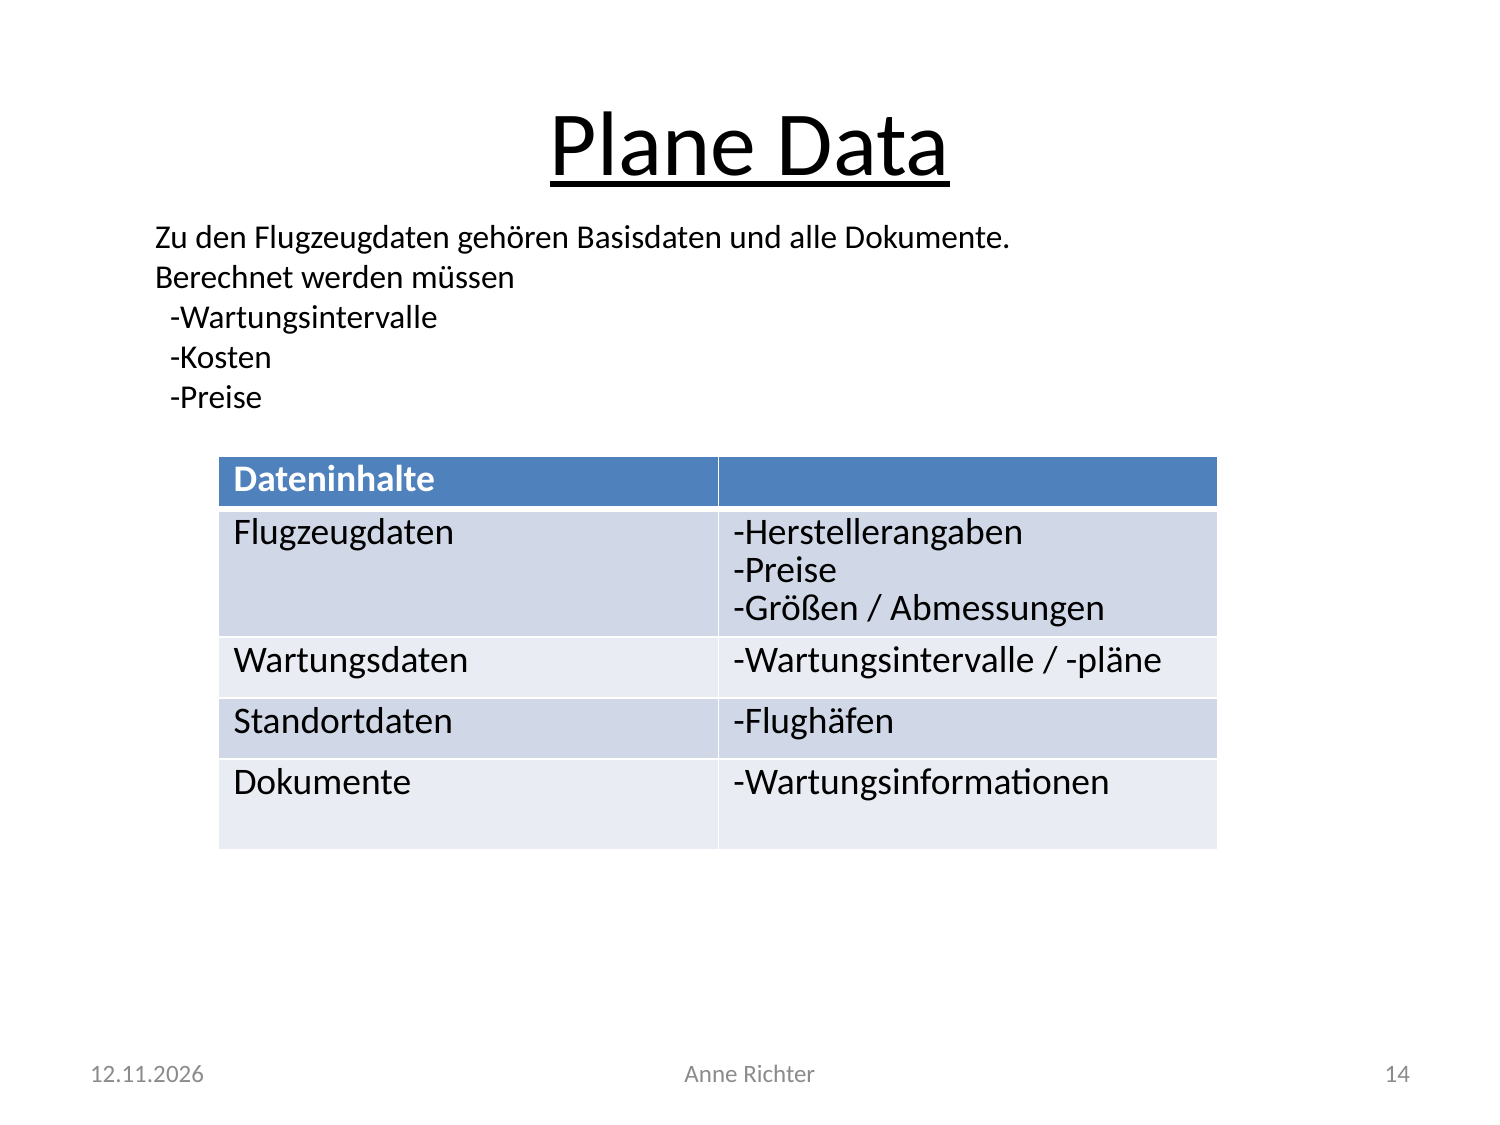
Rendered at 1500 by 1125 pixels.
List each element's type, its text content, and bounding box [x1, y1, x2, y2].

text_box Zu den Flugzeugdaten gehören Basisdaten und alle Dokumente. Berechnet werden müssen -Wartungsintervalle -Kosten -Preise [65, 208, 1471, 423]
table_cell Flugzeugdaten [219, 512, 718, 636]
table_cell Dokumente [219, 760, 718, 849]
table_header Dateninhalte [219, 457, 718, 506]
table_cell -Wartungsinformationen [719, 760, 1217, 849]
footer Anne Richter [512, 1042, 988, 1103]
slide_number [75, 1042, 425, 1103]
table_cell -Wartungsintervalle / -pläne [719, 638, 1217, 697]
title Plane Data [75, 45, 1425, 208]
table_cell -Herstellerangaben -Preise -Größen / Abmessungen [719, 512, 1217, 636]
slide_number 14 [1074, 1042, 1425, 1103]
table_cell Wartungsdaten [219, 638, 718, 697]
table_header [719, 457, 1217, 506]
table_cell -Flughäfen [719, 699, 1217, 758]
table_cell Standortdaten [219, 699, 718, 758]
